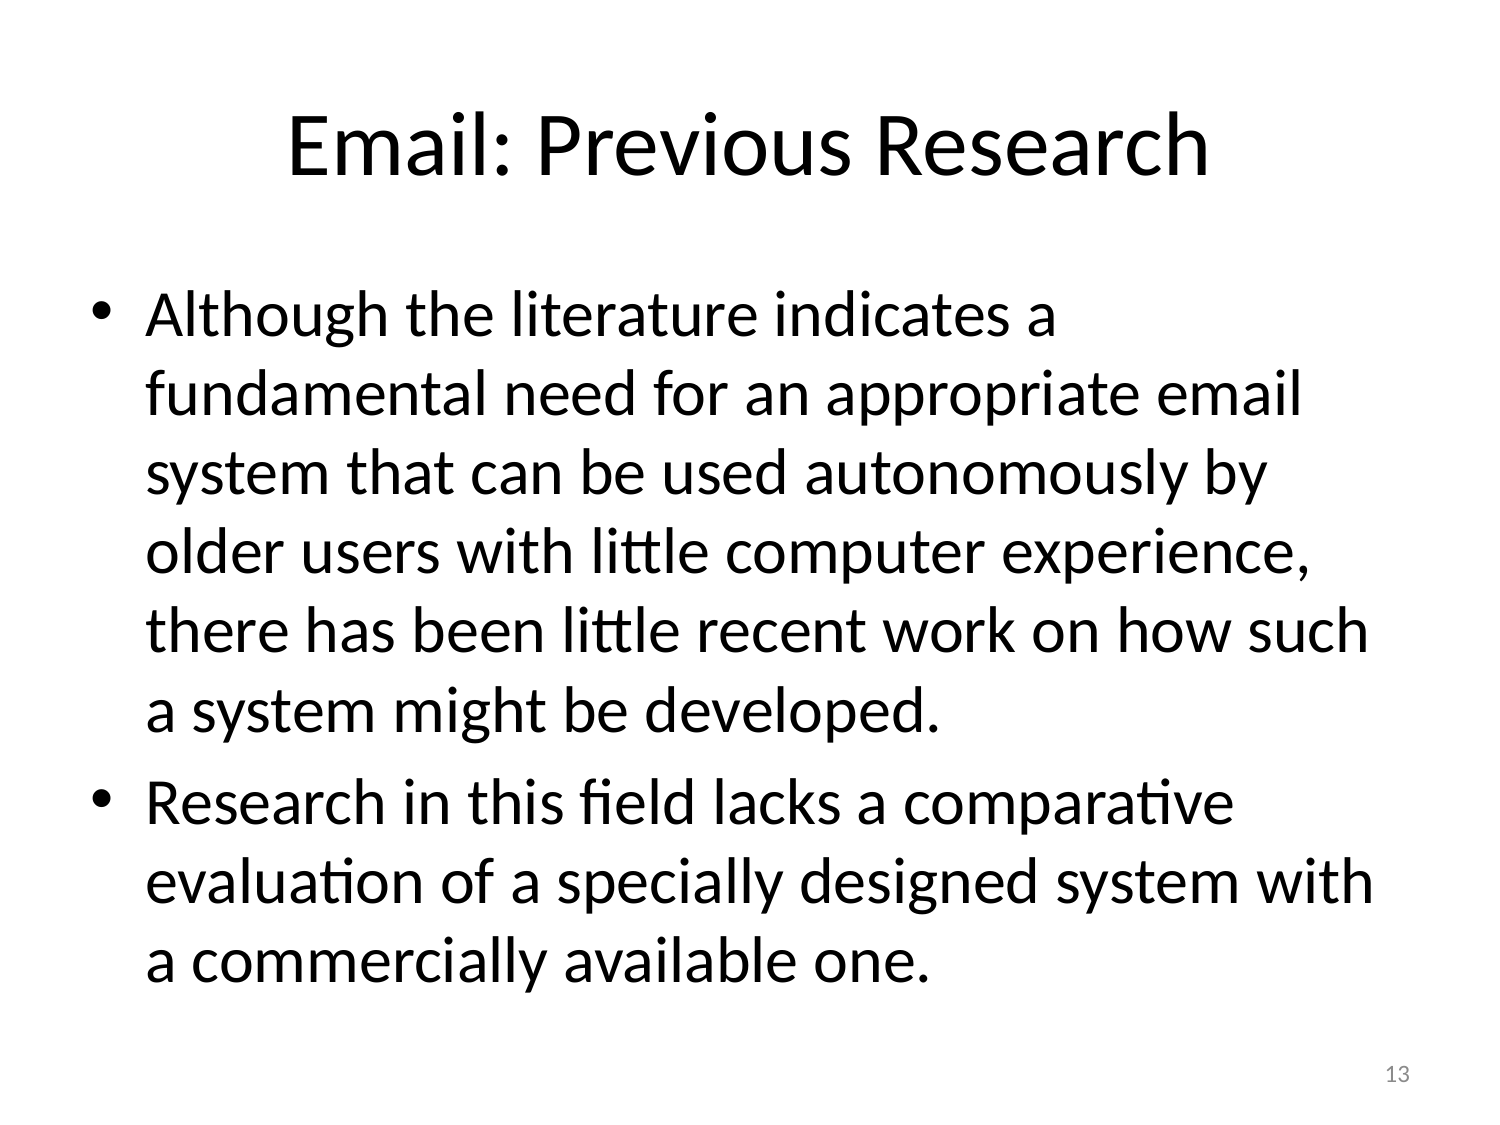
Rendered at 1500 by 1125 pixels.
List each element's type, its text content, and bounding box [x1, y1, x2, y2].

slide_number 13 [1074, 1042, 1425, 1103]
list Although the literature indicates a fundamental need for an appropriate email system that can be used autonomously by older users with little computer experience, there has been little recent work on how such a system might be developed. Research in this field lacks a comparative evaluation of a specially designed system with a commercially available one. [75, 262, 1425, 1005]
title Email: Previous Research [75, 45, 1425, 233]
